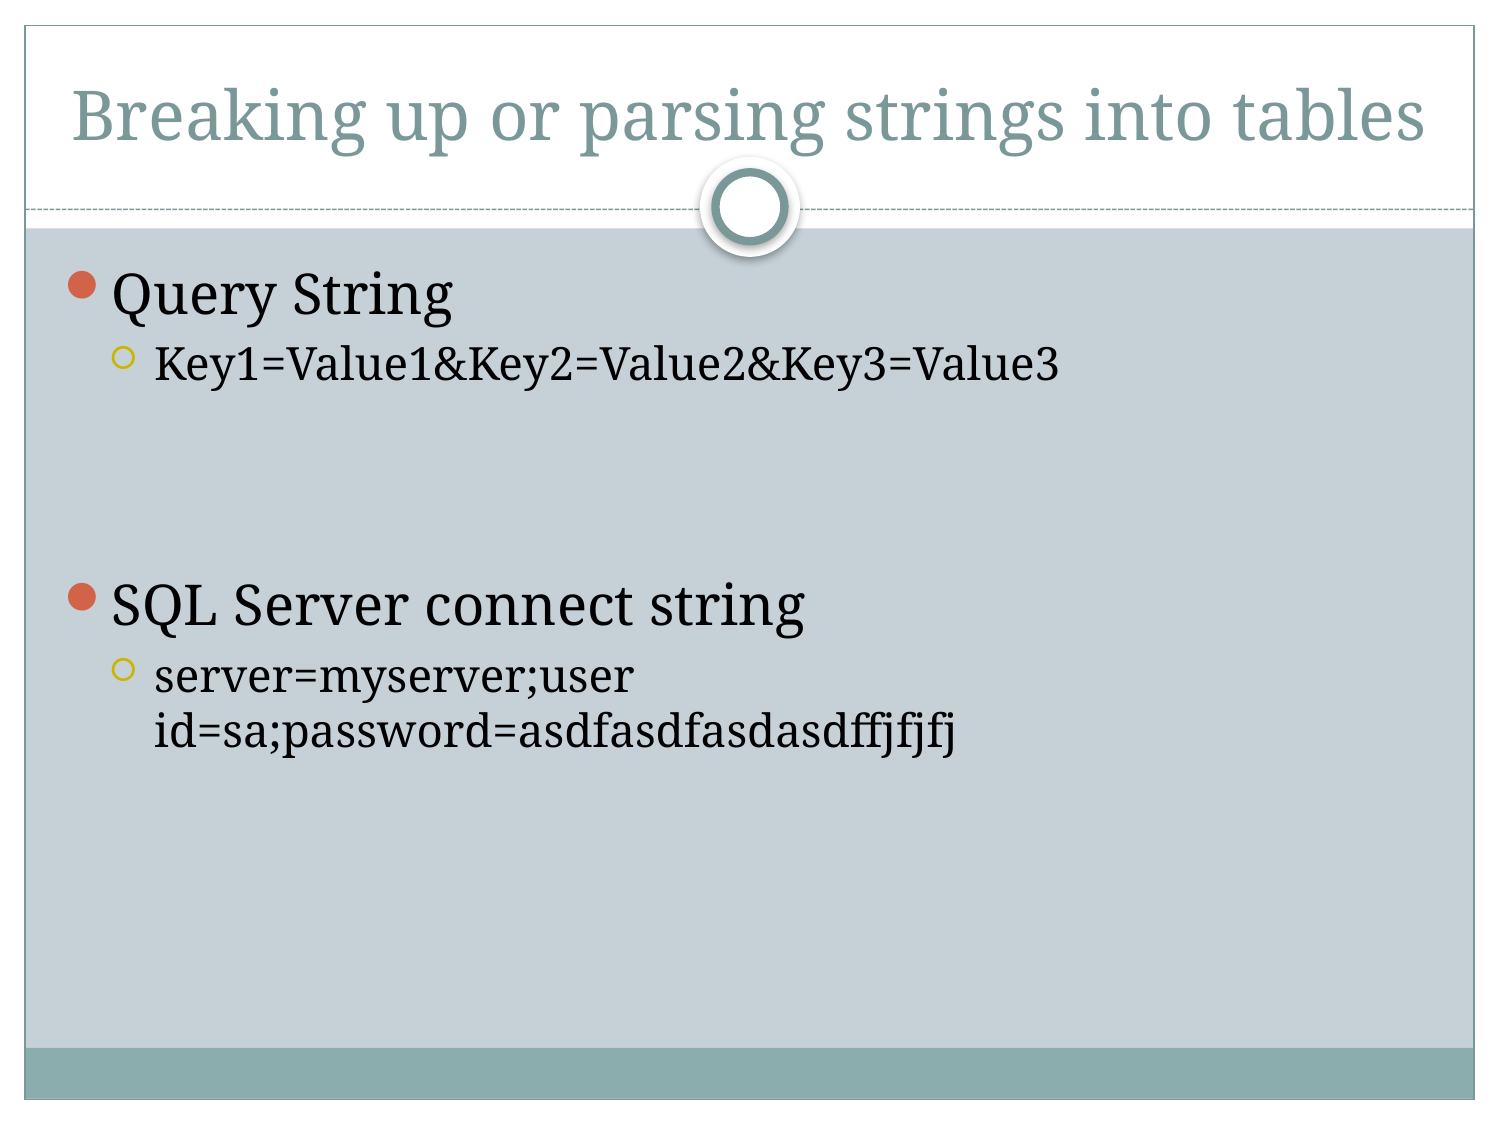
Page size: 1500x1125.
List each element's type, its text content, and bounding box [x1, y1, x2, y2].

list Query String Key1=Value1&Key2=Value2&Key3=Value3 SQL Server connect string server=myserver;user id=sa;password=asdfasdfasdasdffjfjfj [49, 250, 1445, 1001]
title Breaking up or parsing strings into tables [49, 37, 1450, 162]
